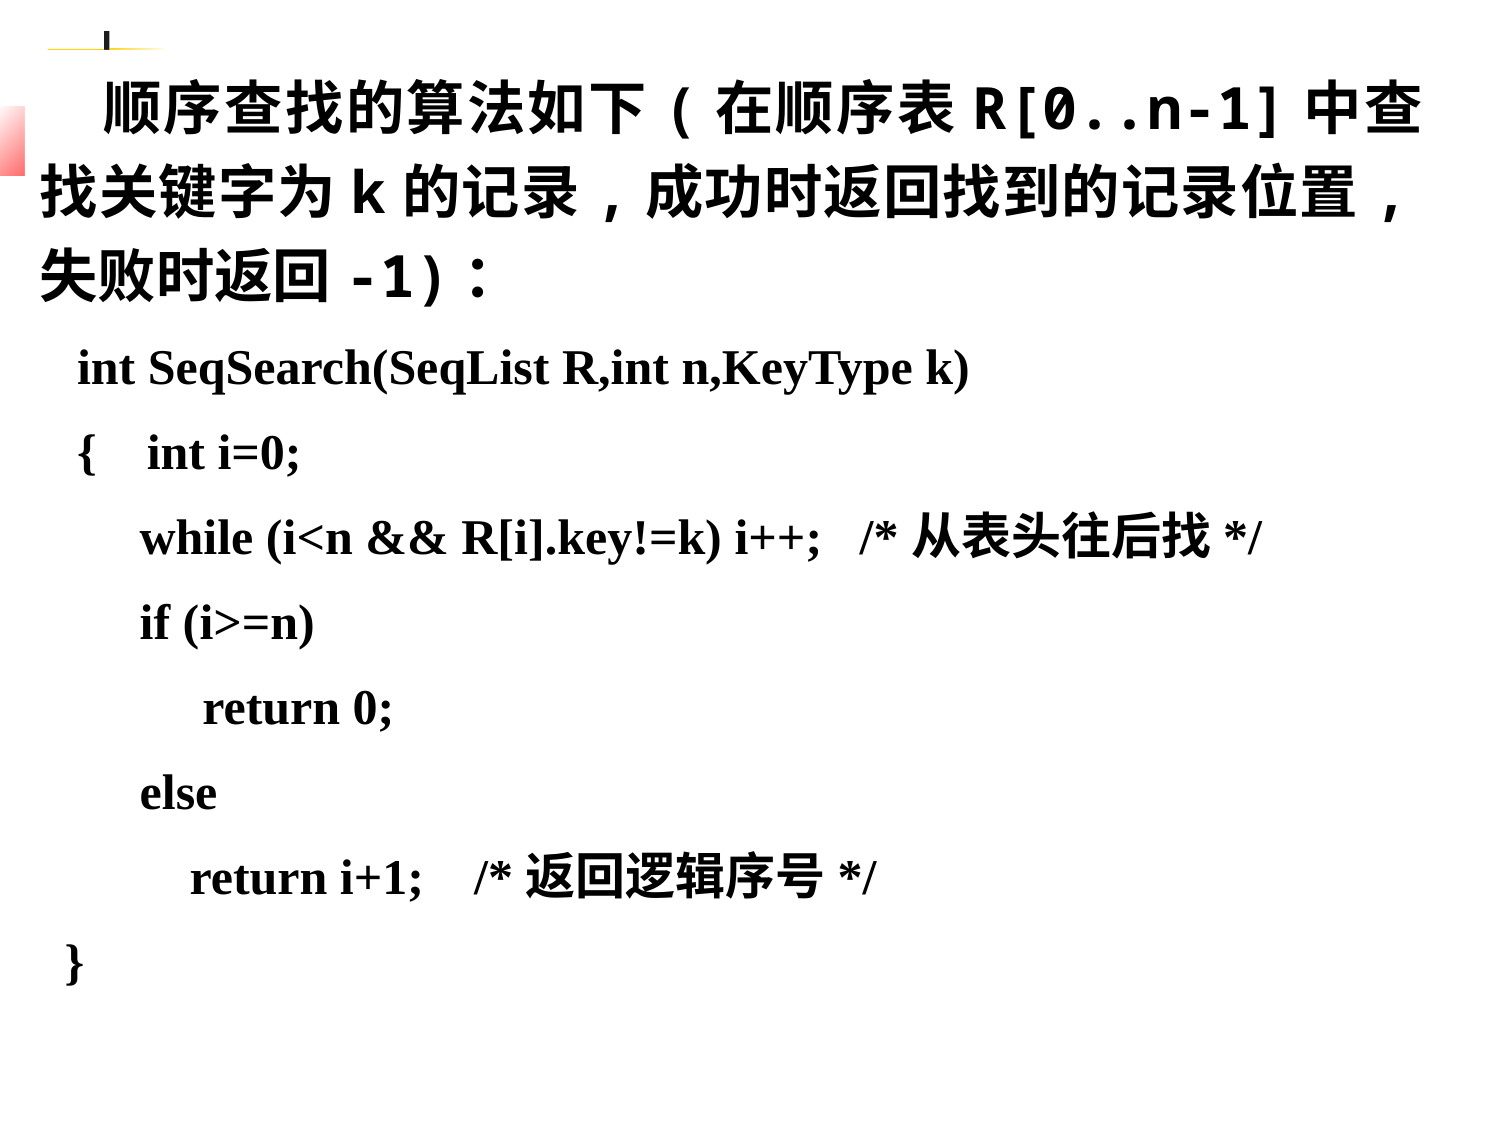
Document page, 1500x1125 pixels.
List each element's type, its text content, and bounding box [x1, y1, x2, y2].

text_box 顺序查找的算法如下(在顺序表R[0..n-1]中查找关键字为k的记录,成功时返回找到的记录位置,失败时返回-1)： int SeqSearch(SeqList R,int n,KeyType k) { int i=0; while (i<n && R[i].key!=k) i++; /*从表头往后找*/ if (i>=n) return 0; else return i+1; /*返回逻辑序号*/ } [24, 49, 1438, 997]
